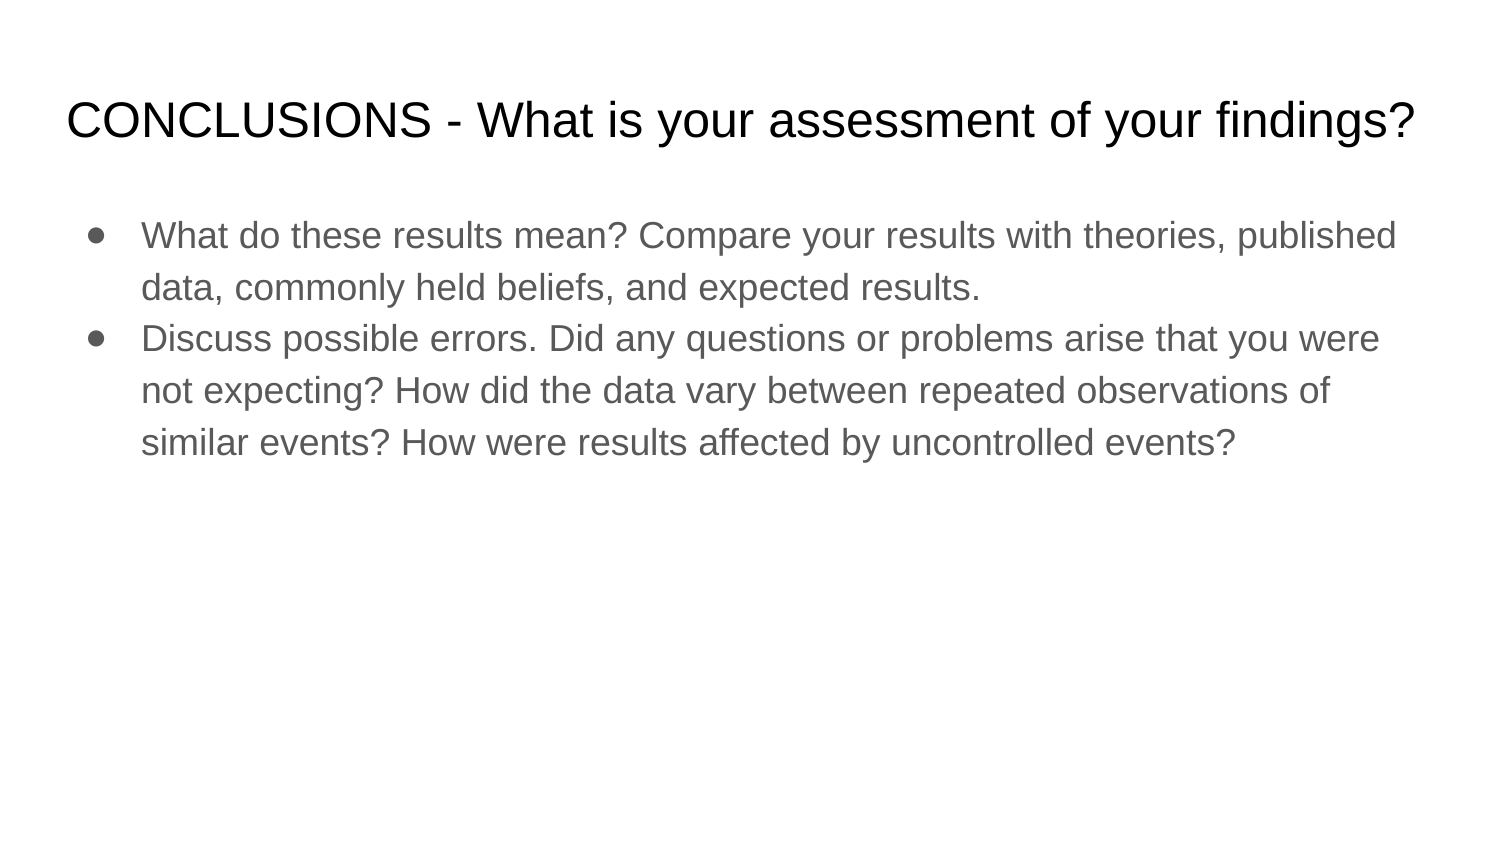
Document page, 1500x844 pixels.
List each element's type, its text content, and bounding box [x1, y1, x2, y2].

list What do these results mean? Compare your results with theories, published data, commonly held beliefs, and expected results. Discuss possible errors. Did any questions or problems arise that you were not expecting? How did the data vary between repeated observations of similar events? How were results affected by uncontrolled events? [51, 189, 1449, 750]
title CONCLUSIONS - What is your assessment of your findings? [51, 72, 1449, 167]
